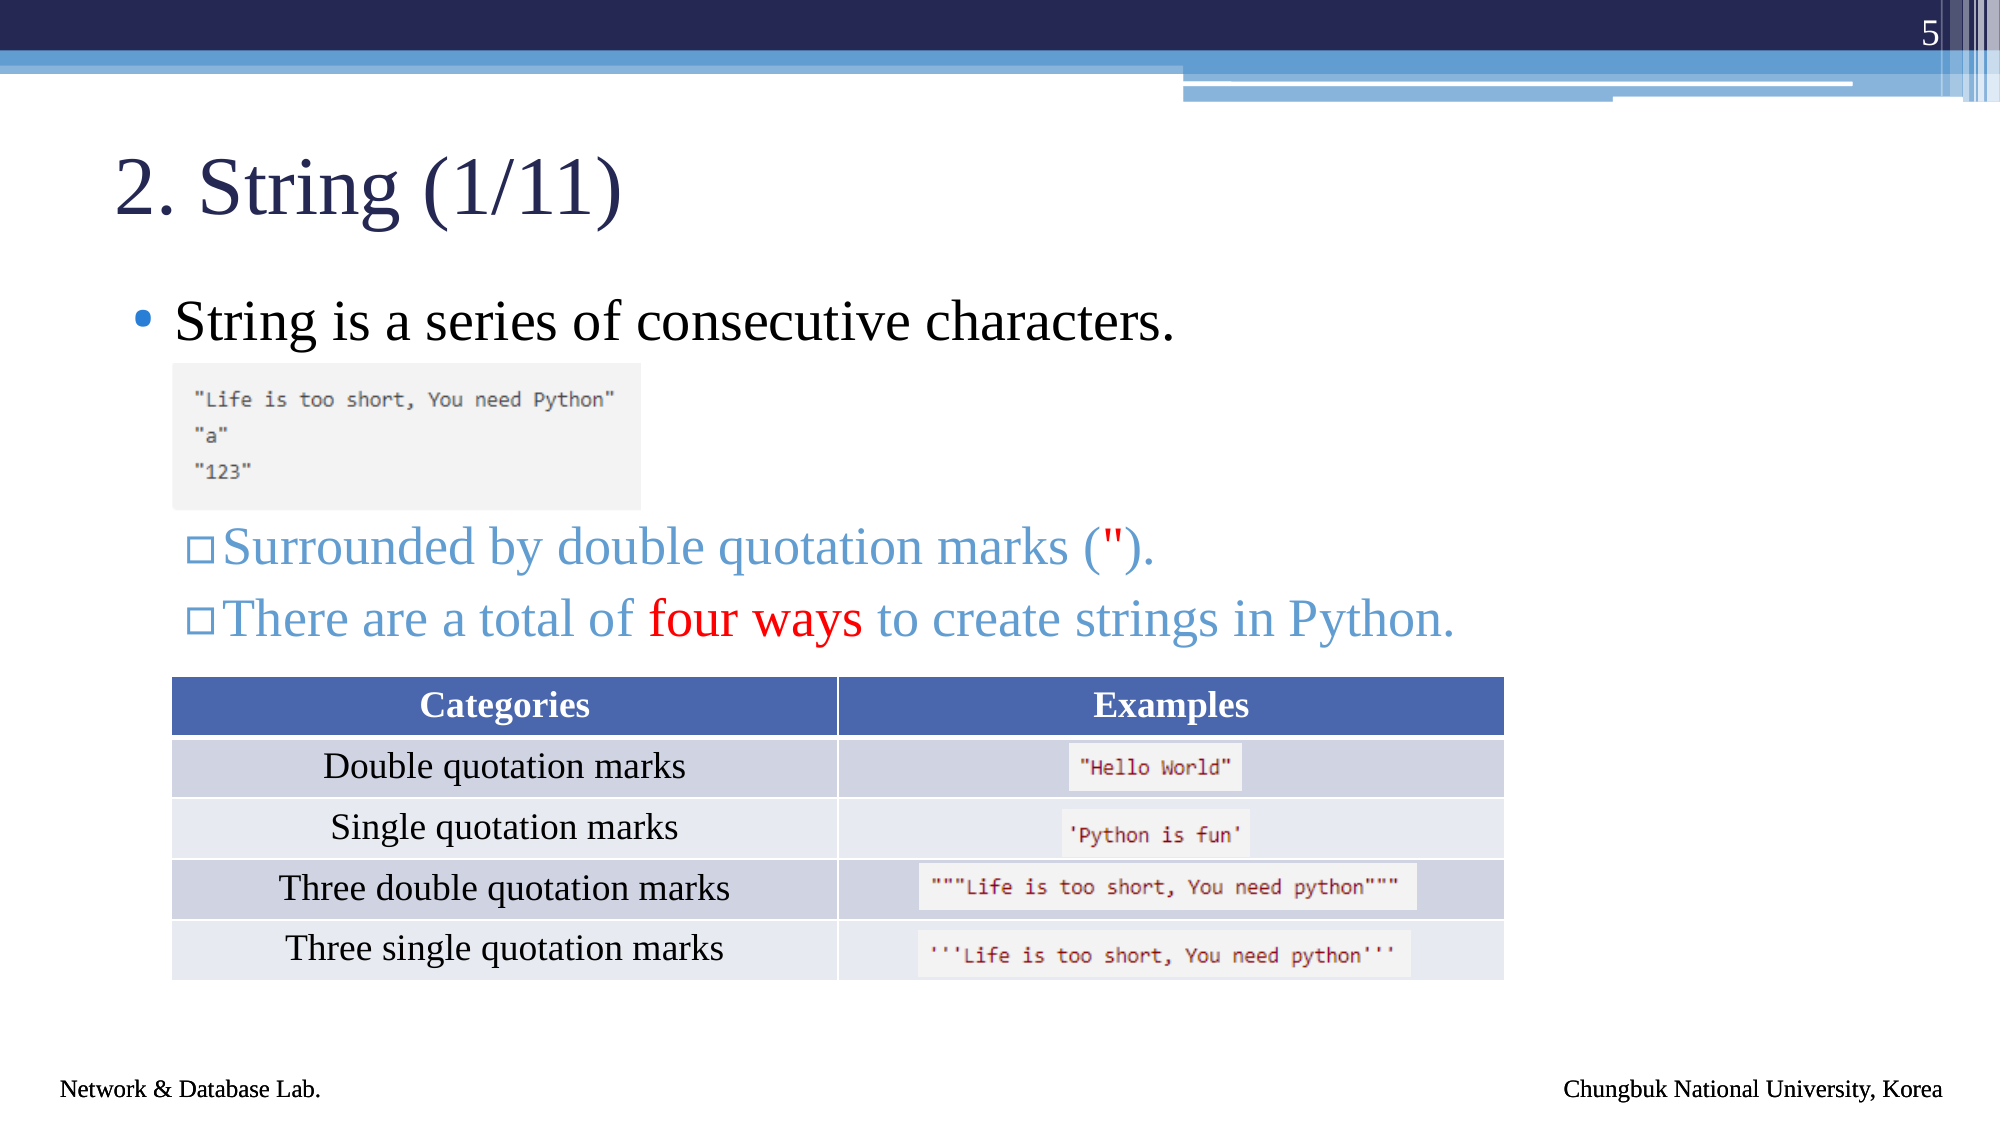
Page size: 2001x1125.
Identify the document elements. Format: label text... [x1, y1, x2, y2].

table_header Categories [172, 677, 837, 735]
picture [917, 929, 1412, 978]
table_cell [839, 860, 1504, 919]
picture [170, 362, 641, 513]
table_cell [839, 799, 1504, 858]
picture [1061, 809, 1251, 857]
picture [1069, 742, 1243, 791]
table_cell Three double quotation marks [172, 860, 837, 919]
slide_number 5 [1788, 0, 1955, 61]
table_cell Three single quotation marks [172, 921, 837, 980]
table_cell [839, 740, 1504, 797]
table_cell Double quotation marks [172, 740, 837, 797]
picture [918, 862, 1417, 911]
table_header Examples [839, 677, 1504, 735]
list String is a series of consecutive characters. Surrounded by double quotation marks ("). There are a total of four ways to create strings in Python. [99, 274, 1900, 1079]
table_cell [839, 921, 1504, 980]
table_cell Single quotation marks [172, 799, 837, 858]
title 2. String (1/11) [99, 93, 1900, 269]
